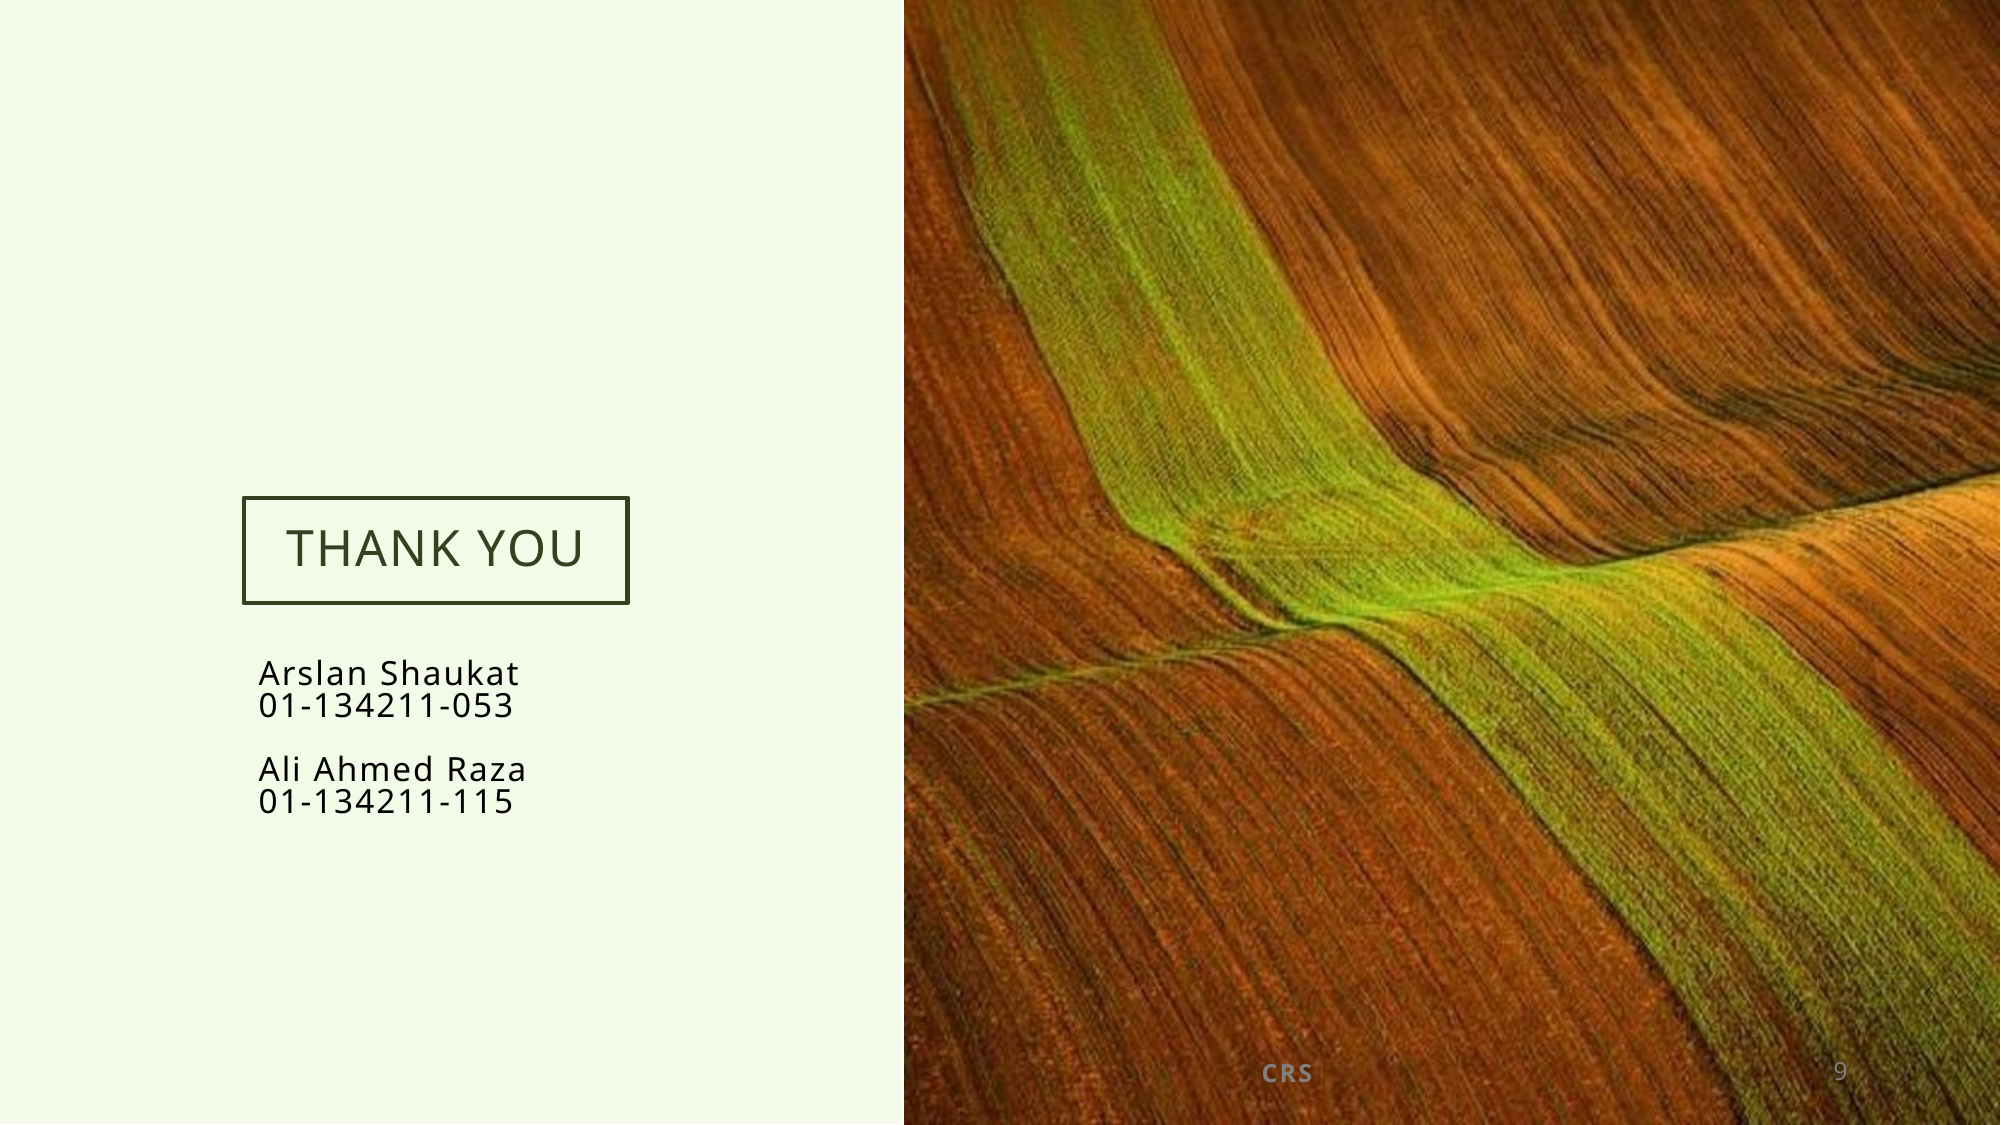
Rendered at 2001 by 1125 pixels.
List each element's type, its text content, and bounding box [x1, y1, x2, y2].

title Thank you [242, 496, 630, 605]
picture [904, 0, 2000, 1125]
list Arslan Shaukat 01-134211-053 Ali Ahmed Raza 01-134211-115 [243, 652, 803, 947]
